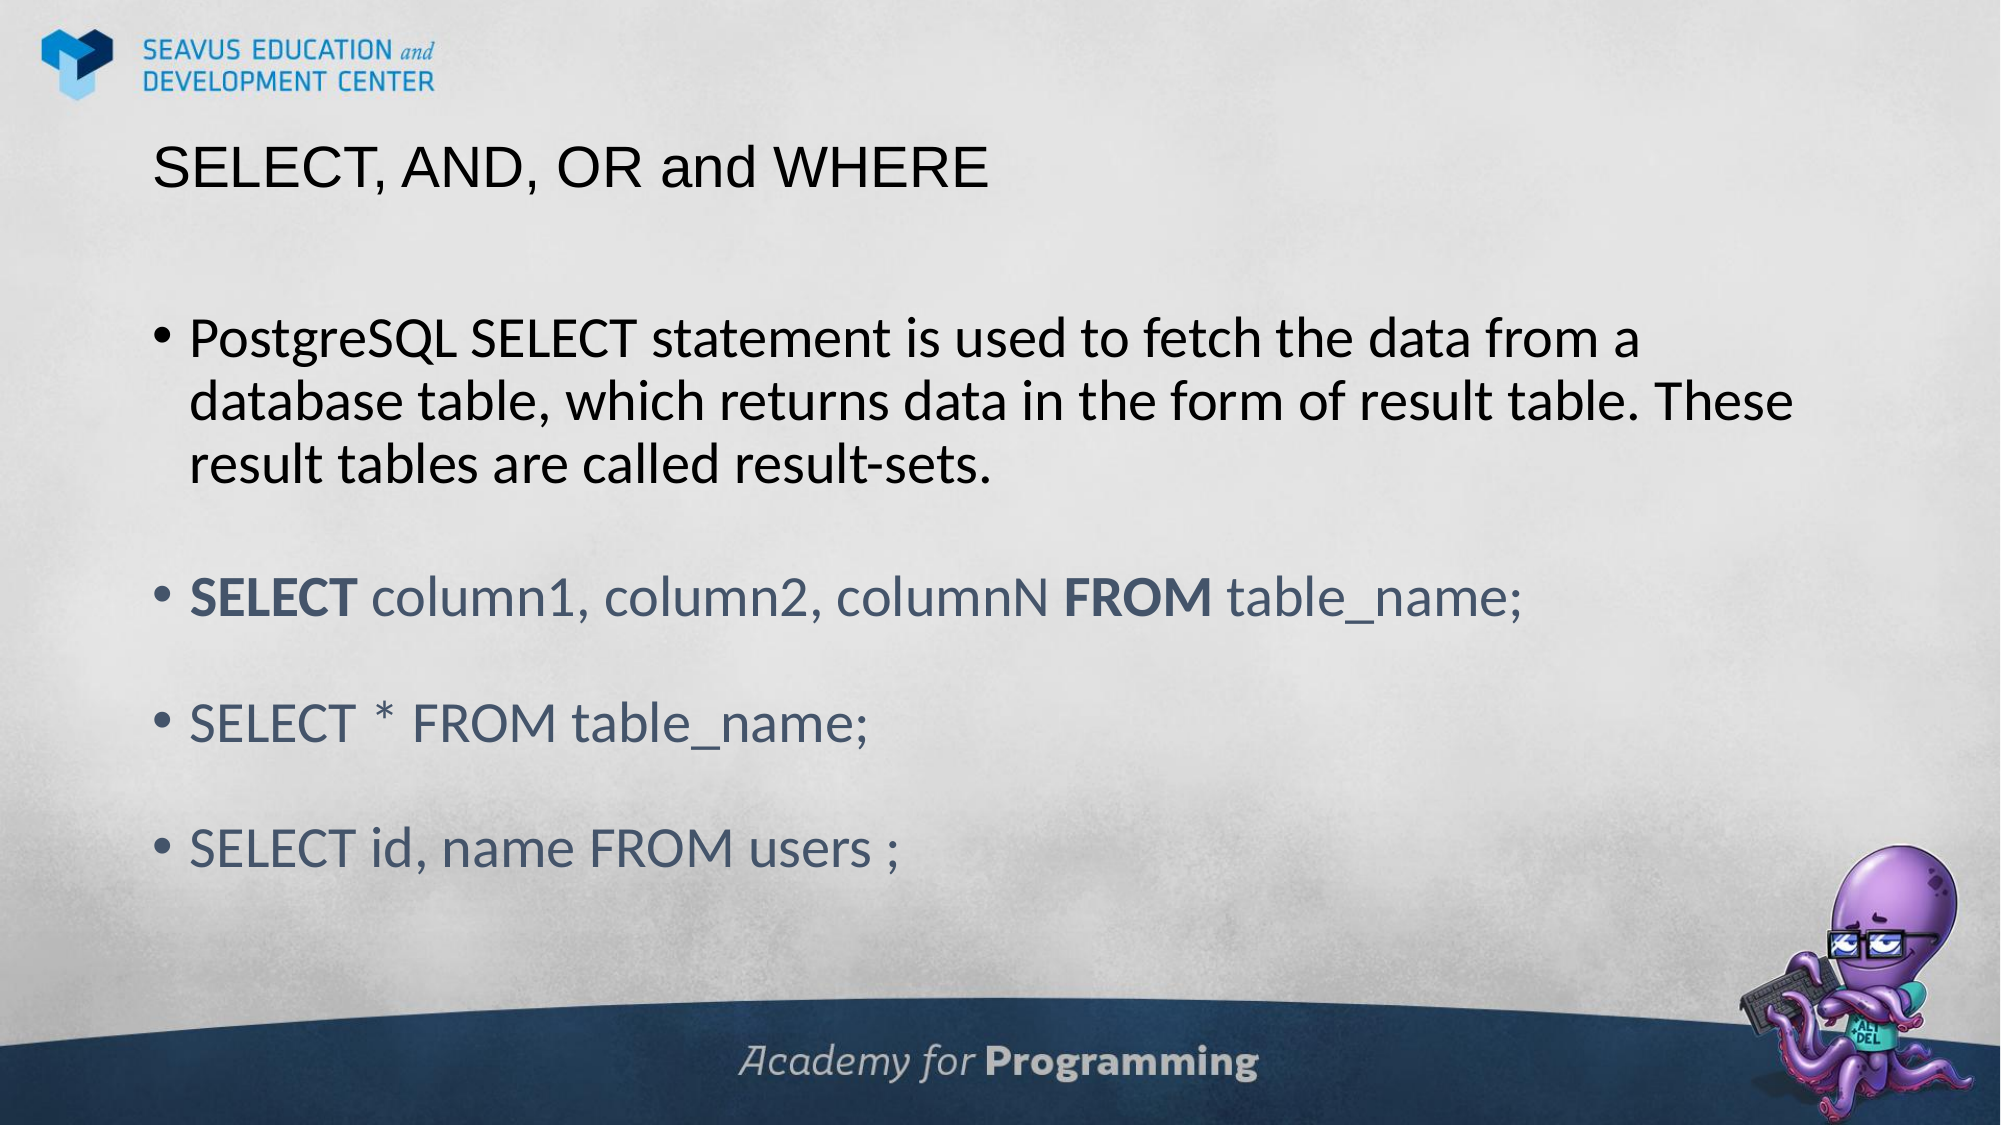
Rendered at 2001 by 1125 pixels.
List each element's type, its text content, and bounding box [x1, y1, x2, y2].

picture [0, 0, 2001, 1125]
title SELECT, AND, OR and WHERE [137, 59, 1863, 278]
list PostgreSQL SELECT statement is used to fetch the data from a database table, which returns data in the form of result table. These result tables are called result-sets. SELECT column1, column2, columnN FROM table_name; SELECT * FROM table_name; SELECT id, name FROM users ; [137, 299, 1860, 1014]
